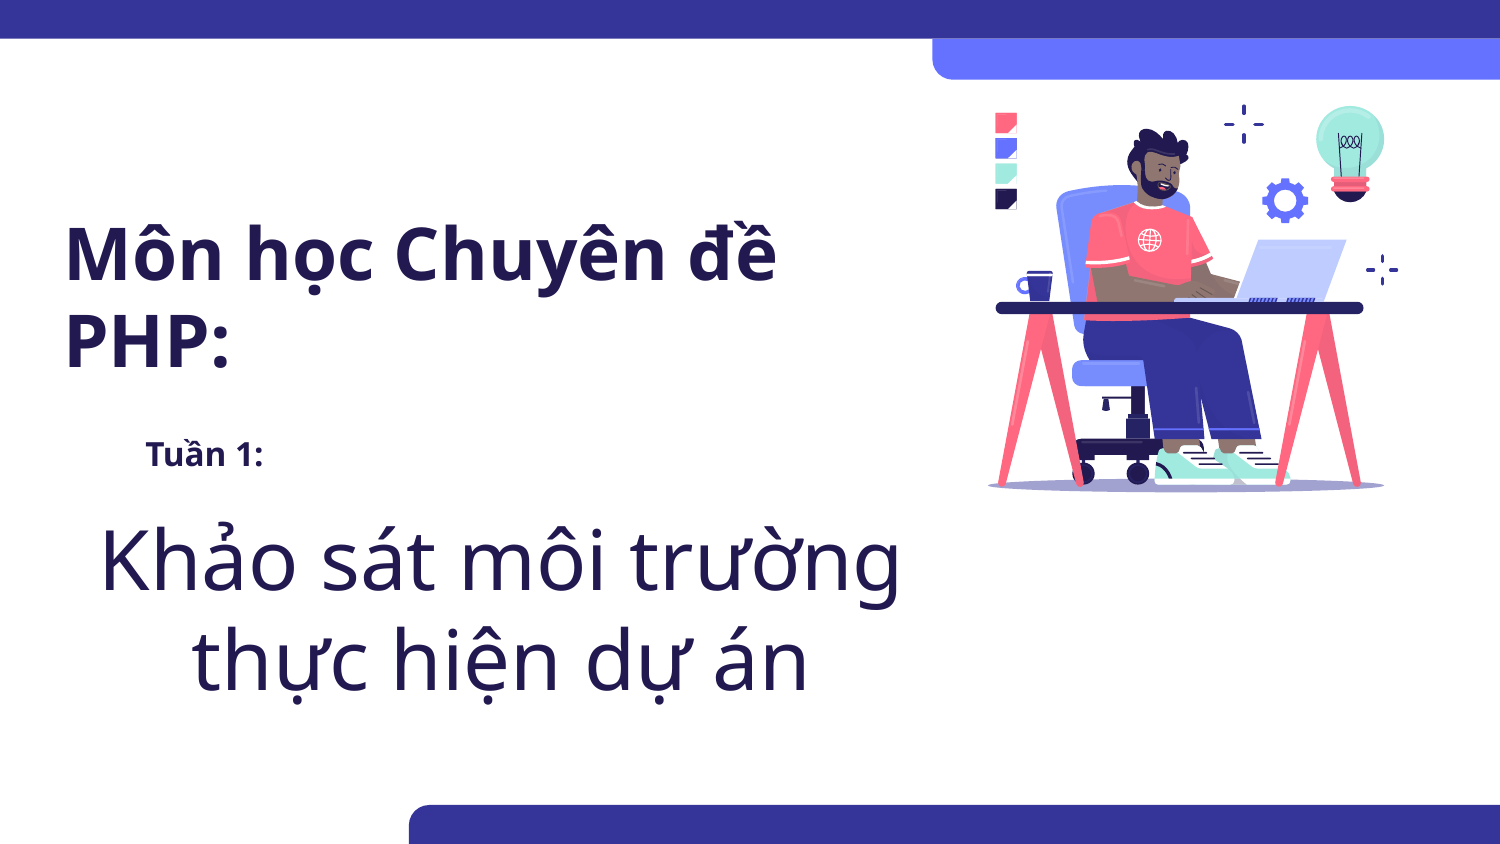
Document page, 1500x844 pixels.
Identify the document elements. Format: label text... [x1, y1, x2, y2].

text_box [987, 105, 1397, 493]
subtitle Tuần 1: [130, 418, 692, 492]
text_box Khảo sát môi trường thực hiện dự án [34, 492, 969, 610]
title Môn học Chuyên đề PHP: [48, 279, 971, 398]
